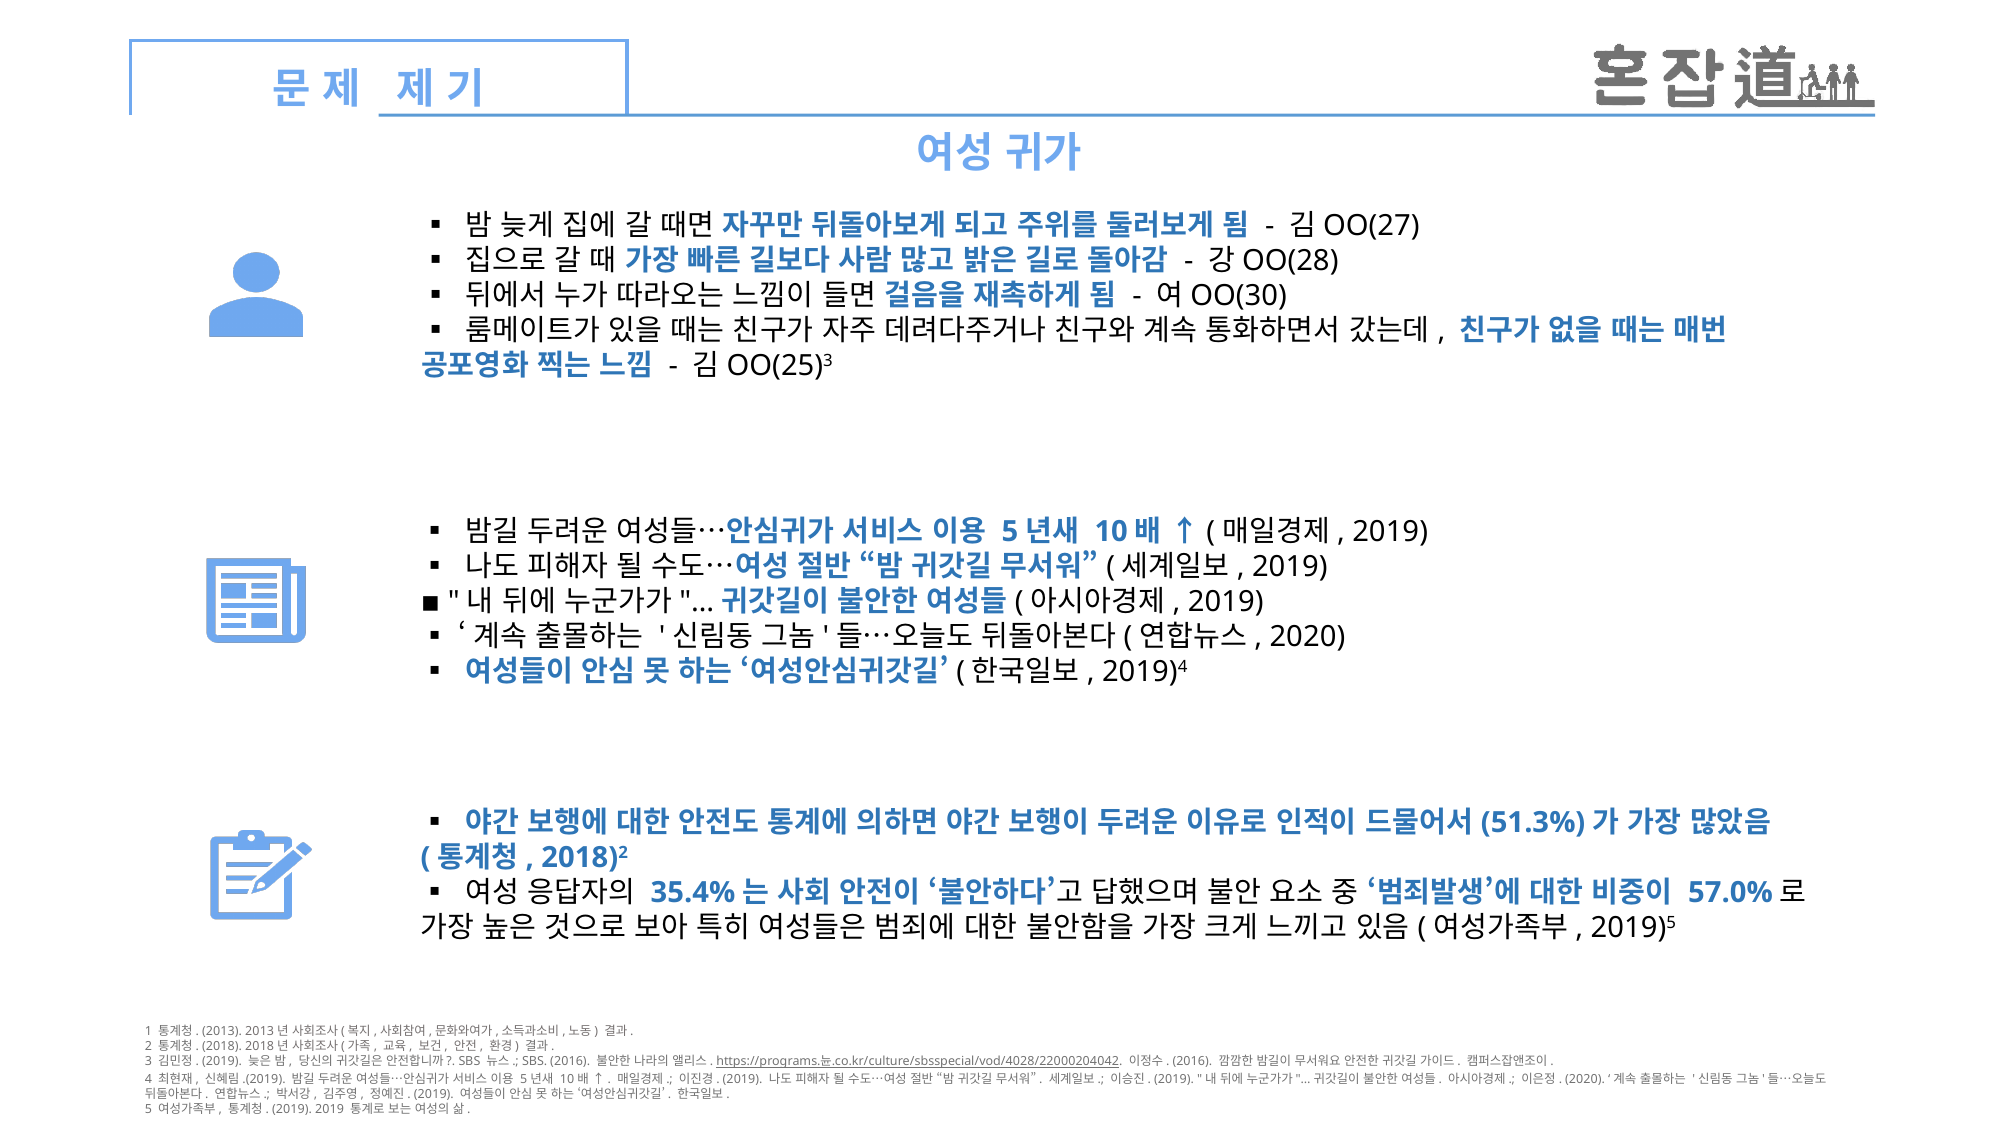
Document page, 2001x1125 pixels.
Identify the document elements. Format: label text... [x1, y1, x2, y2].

text_box 여성 귀가 [901, 122, 1098, 183]
text_box 1 통계청. (2013). 2013년 사회조사(복지,사회참여,문화와여가,소득과소비,노동) 결과. 2 통계청. (2018). 2018년 사회조사(가족, 교육, 보건, 안전, 환경) 결과. 3 김민정. (2019). 늦은 밤, 당신의 귀갓길은 안전합니까?. SBS 뉴스.; SBS. (2016). 불안한 나라의 앨리스. https://programs.뉸.co.kr/culture/sbsspecial/vod/4028/22000204042. 이정수. (2016). 깜깜한 밤길이 무서워요 안전한 귀갓길 가이드. 캠퍼스잡앤조이. 4 최현재, 신혜림.(2019). 밤길 두려운 여성들…안심귀가 서비스 이용 5년새 10배 ↑. 매일경제.; 이진경. (2019). 나도 피해자 될 수도…여성 절반 “밤 귀갓길 무서워”. 세계일보.; 이승진. (2019). "내 뒤에 누군가가"…귀갓길이 불안한 여성들. 아시아경제.; 이은정. (2020). ‘계속 출몰하는 '신림동 그놈'들…오늘도 뒤돌아본다. 연합뉴스.; 박서강, 김주영, 정예진. (2019). 여성들이 안심 못 하는 ‘여성안심귀갓길’. 한국일보. 5 여성가족부, 통계청. (2019). 2019 통계로 보는 여성의 삶. [129, 1015, 1887, 1124]
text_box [130, 33, 1887, 122]
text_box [186, 198, 1828, 953]
